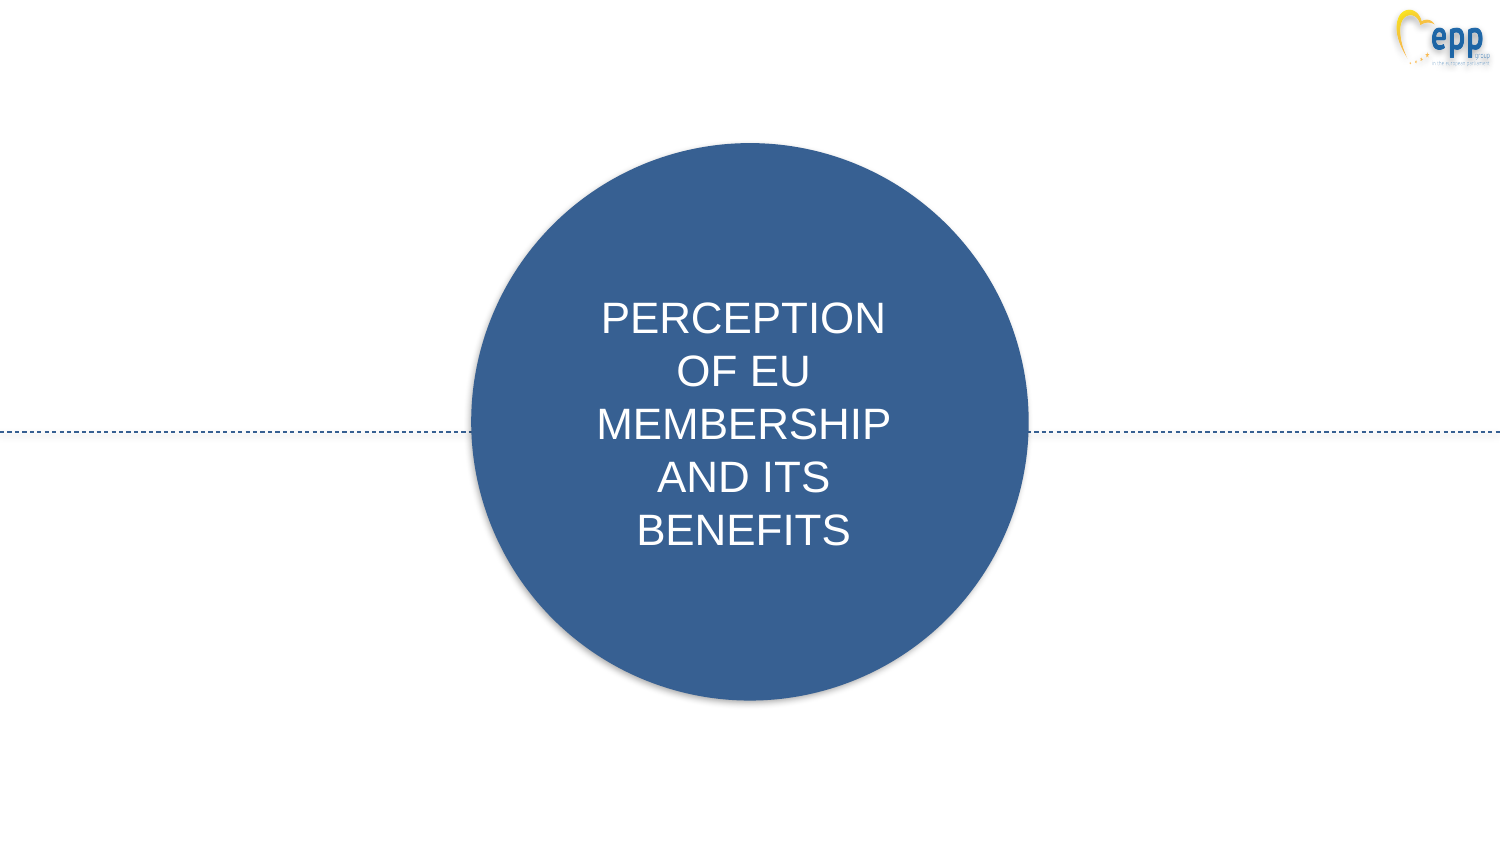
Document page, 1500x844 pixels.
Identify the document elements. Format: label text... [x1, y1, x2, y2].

list PERCEPTION OF EU MEMBERSHIP AND ITS BENEFITS [562, 281, 925, 563]
